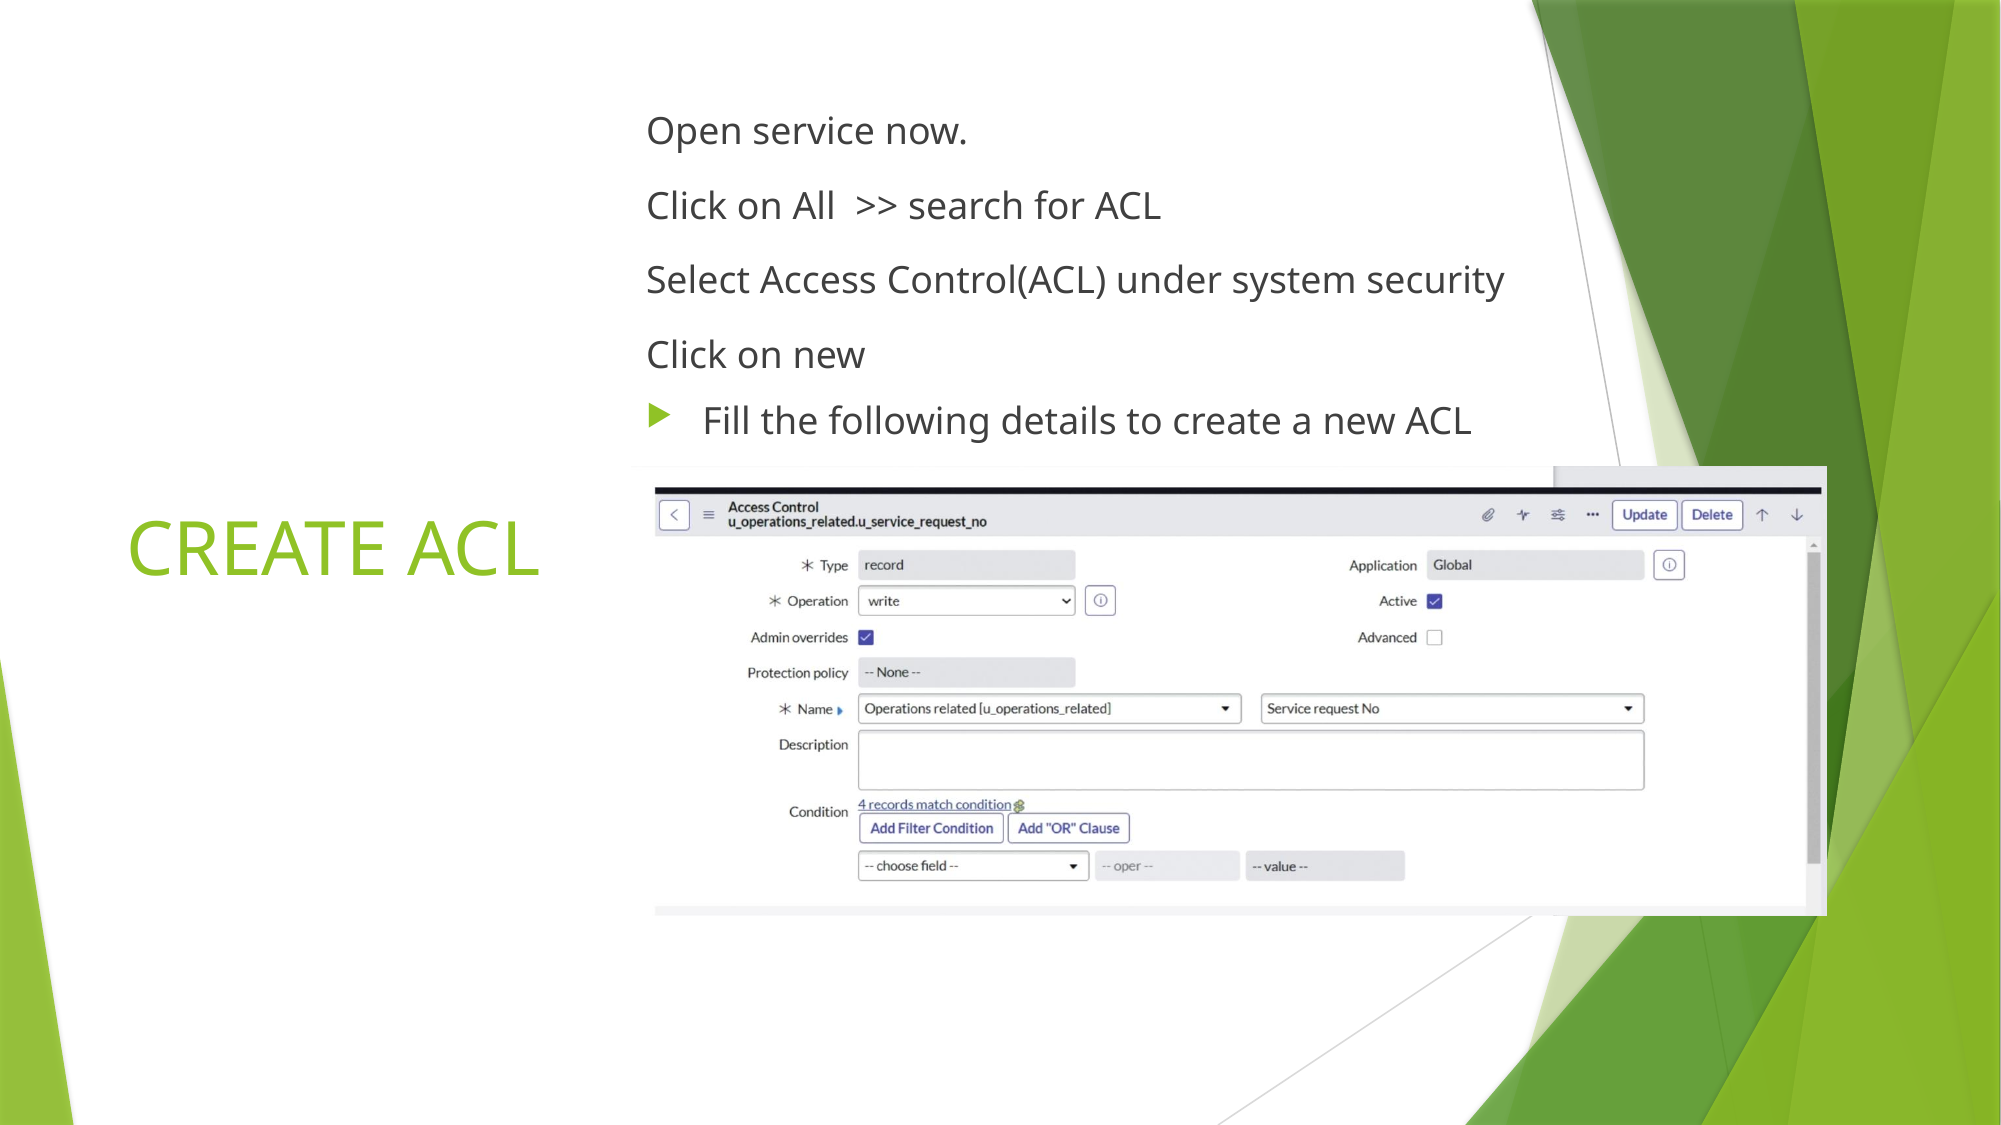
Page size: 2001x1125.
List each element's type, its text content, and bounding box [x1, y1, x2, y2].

picture [630, 466, 1827, 916]
list Open service now. Click on All >> search for ACL Select Access Control(ACL) under system security Click on new Fill the following details to create a new ACL [631, 99, 1521, 465]
title CREATE ACL [111, 99, 594, 991]
